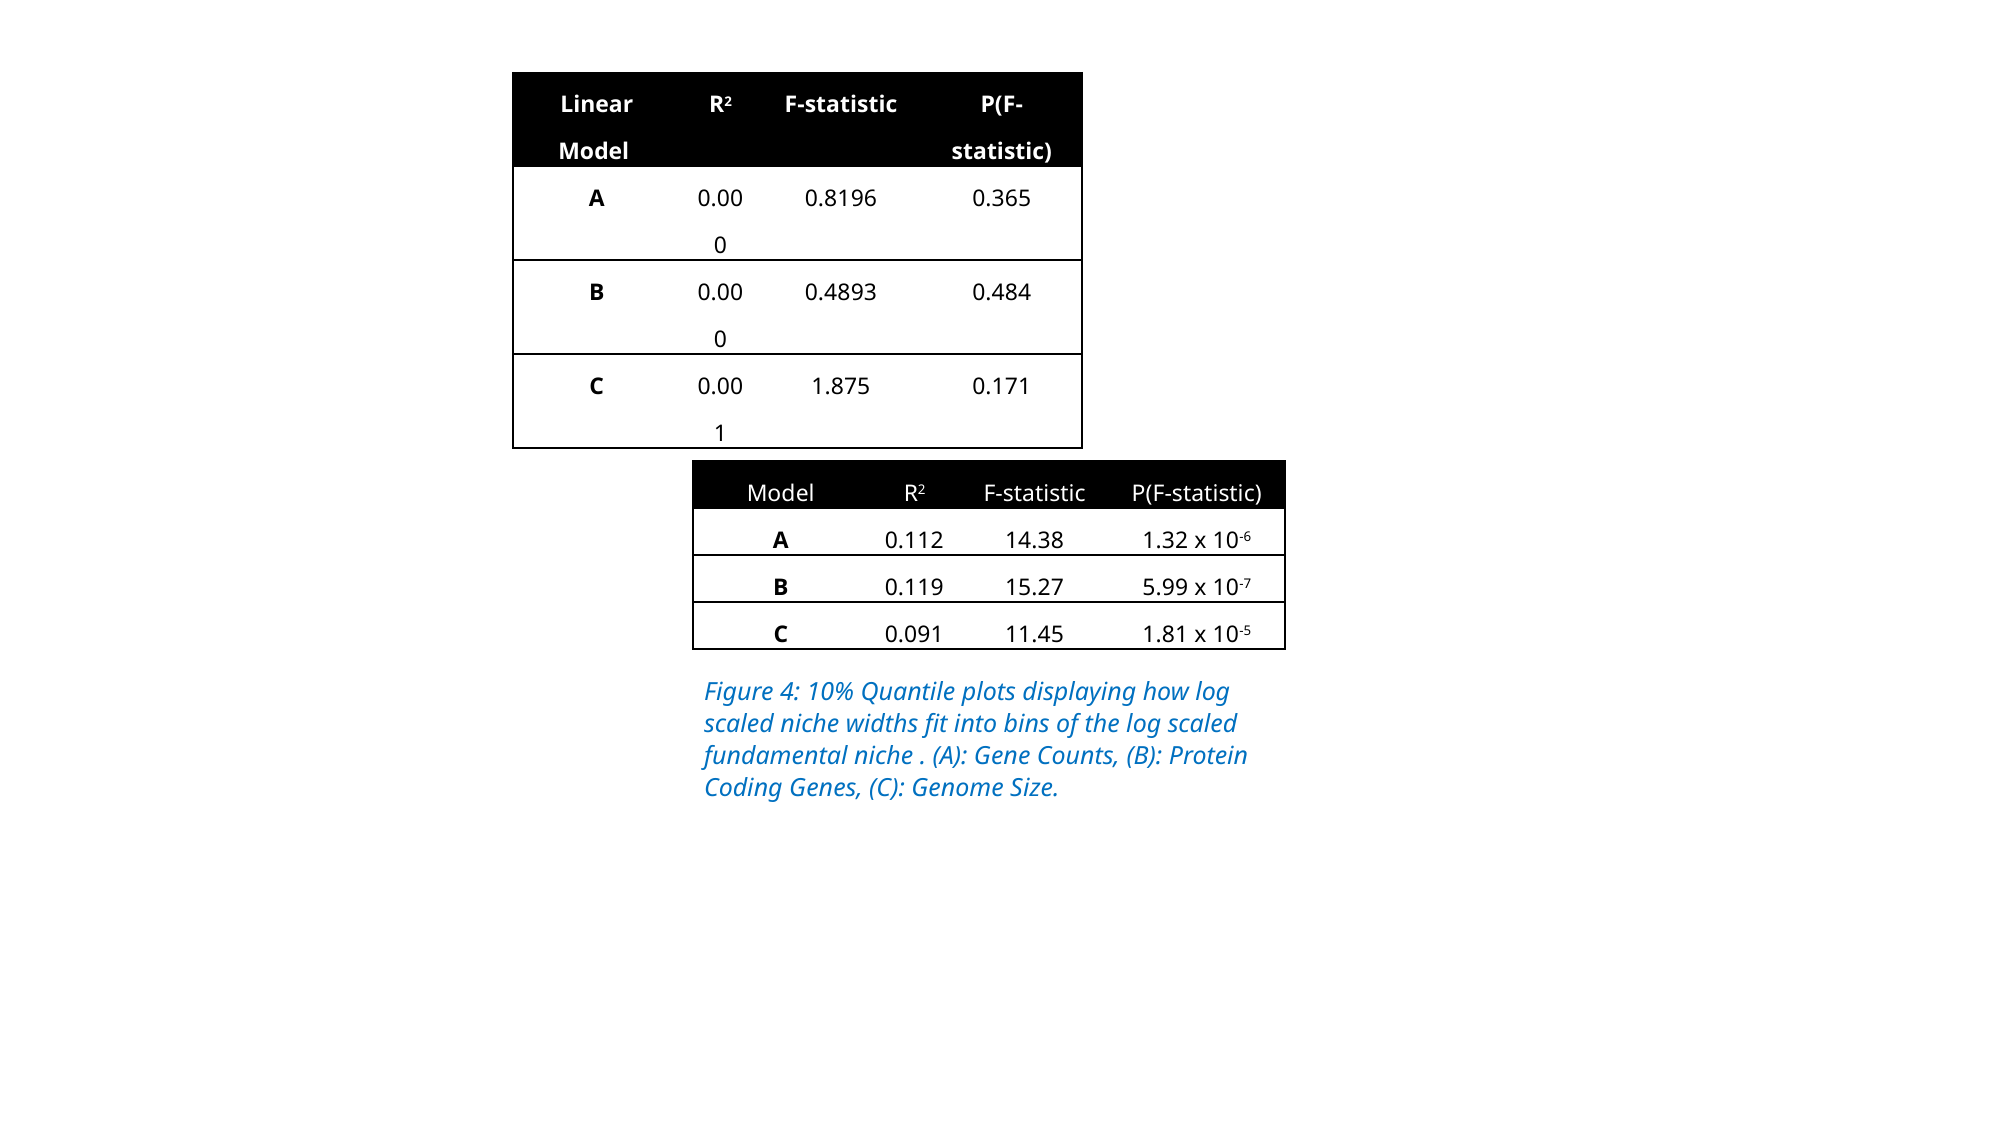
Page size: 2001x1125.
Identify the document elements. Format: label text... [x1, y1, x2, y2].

table_cell 1.875 [760, 355, 922, 447]
table_cell 0.4893 [760, 261, 922, 353]
table_cell 15.27 [961, 556, 1109, 601]
table_cell 0.000 [681, 167, 760, 259]
table_header Model [694, 462, 868, 507]
table_cell A [694, 509, 868, 554]
text_box Figure 4: 10% Quantile plots displaying how log scaled niche widths fit into bins of the log scaled fundamental niche . (A): Gene Counts, (B): Protein Coding Genes, (C): Genome Size. [644, 666, 1302, 849]
table_cell 5.99 x 10-7 [1109, 556, 1284, 601]
table_cell 11.45 [961, 603, 1109, 648]
table_header F-statistic [760, 74, 922, 166]
table_cell 0.091 [868, 603, 961, 648]
table_cell 0.171 [922, 355, 1081, 447]
table_cell 0.112 [868, 509, 961, 554]
table_cell 0.001 [681, 355, 760, 447]
table_cell 0.365 [922, 167, 1081, 259]
table_header R2 [681, 74, 760, 166]
table_header P(F-statistic) [922, 74, 1081, 166]
table_cell 14.38 [961, 509, 1109, 554]
table_cell 0.000 [681, 261, 760, 353]
table_header R2 [868, 462, 961, 507]
table_header P(F-statistic) [1109, 462, 1284, 507]
table_cell B [514, 261, 681, 353]
table_cell A [514, 167, 681, 259]
table_cell C [514, 355, 681, 447]
table_cell B [694, 556, 868, 601]
table_cell 0.119 [868, 556, 961, 601]
table_header F-statistic [961, 462, 1109, 507]
table_cell 0.8196 [760, 167, 922, 259]
table_cell C [694, 603, 868, 648]
table_header Linear Model [514, 74, 681, 166]
table_cell 1.81 x 10-5 [1109, 603, 1284, 648]
table_cell 1.32 x 10-6 [1109, 509, 1284, 554]
table_cell 0.484 [922, 261, 1081, 353]
